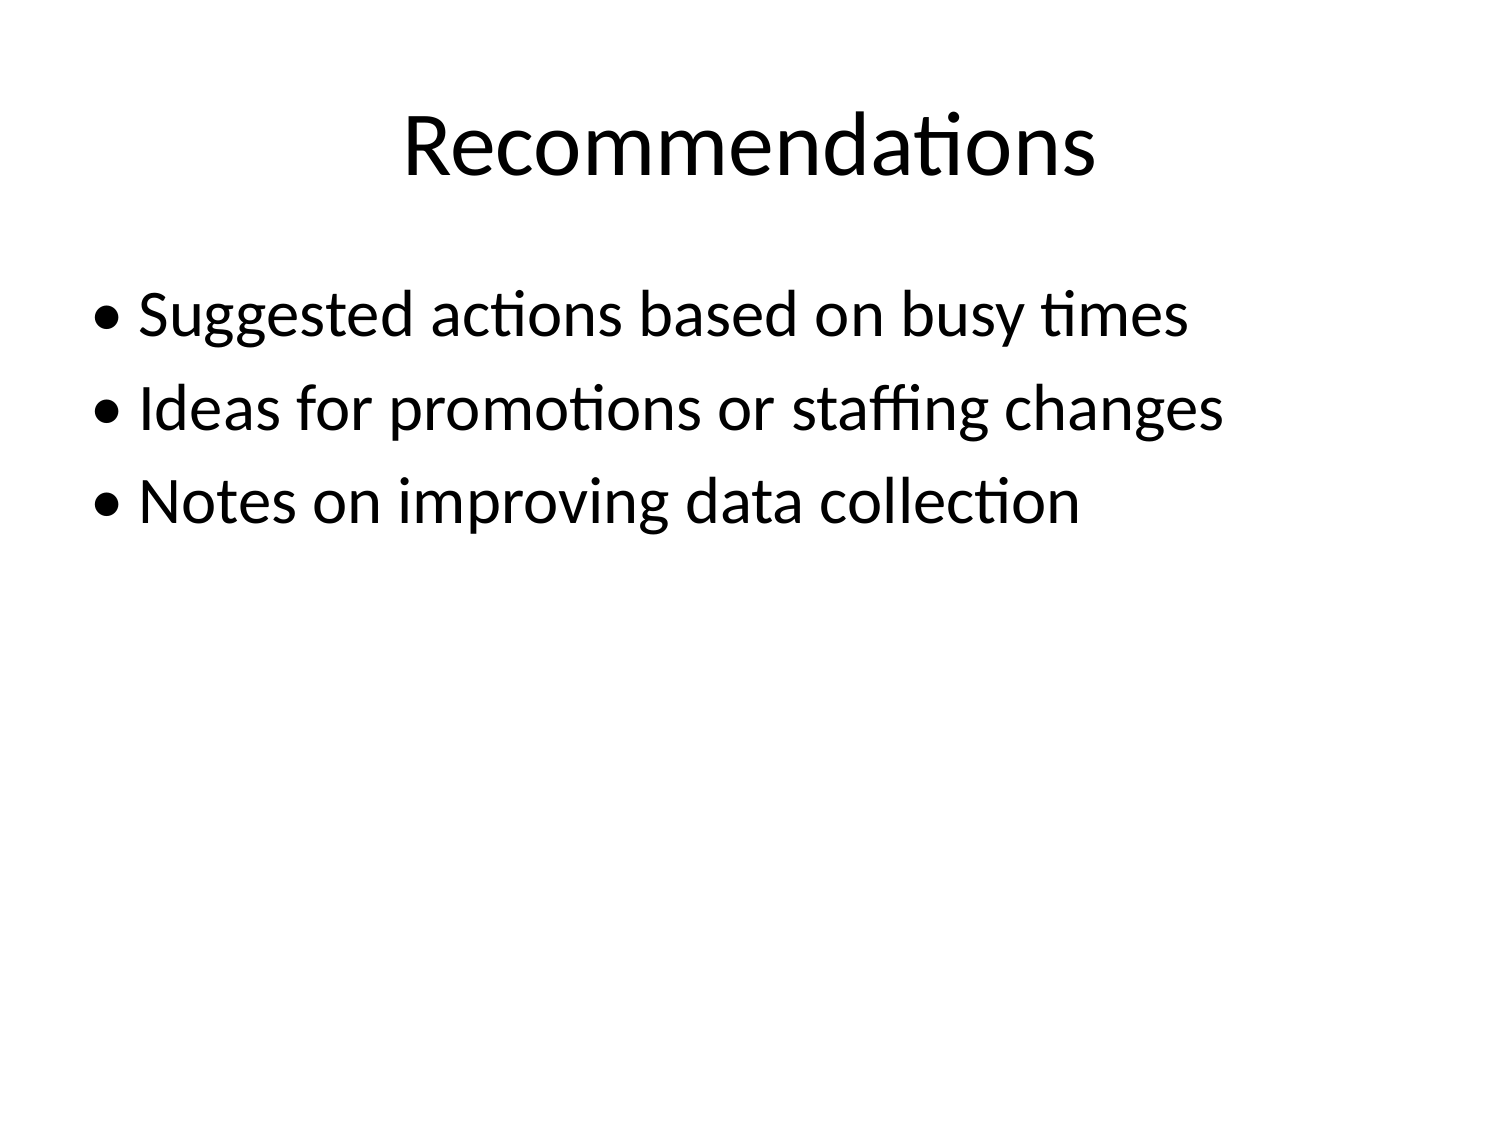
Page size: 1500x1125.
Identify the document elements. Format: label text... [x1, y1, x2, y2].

list • Suggested actions based on busy times • Ideas for promotions or staffing changes • Notes on improving data collection [75, 262, 1425, 1005]
title Recommendations [75, 45, 1425, 233]
